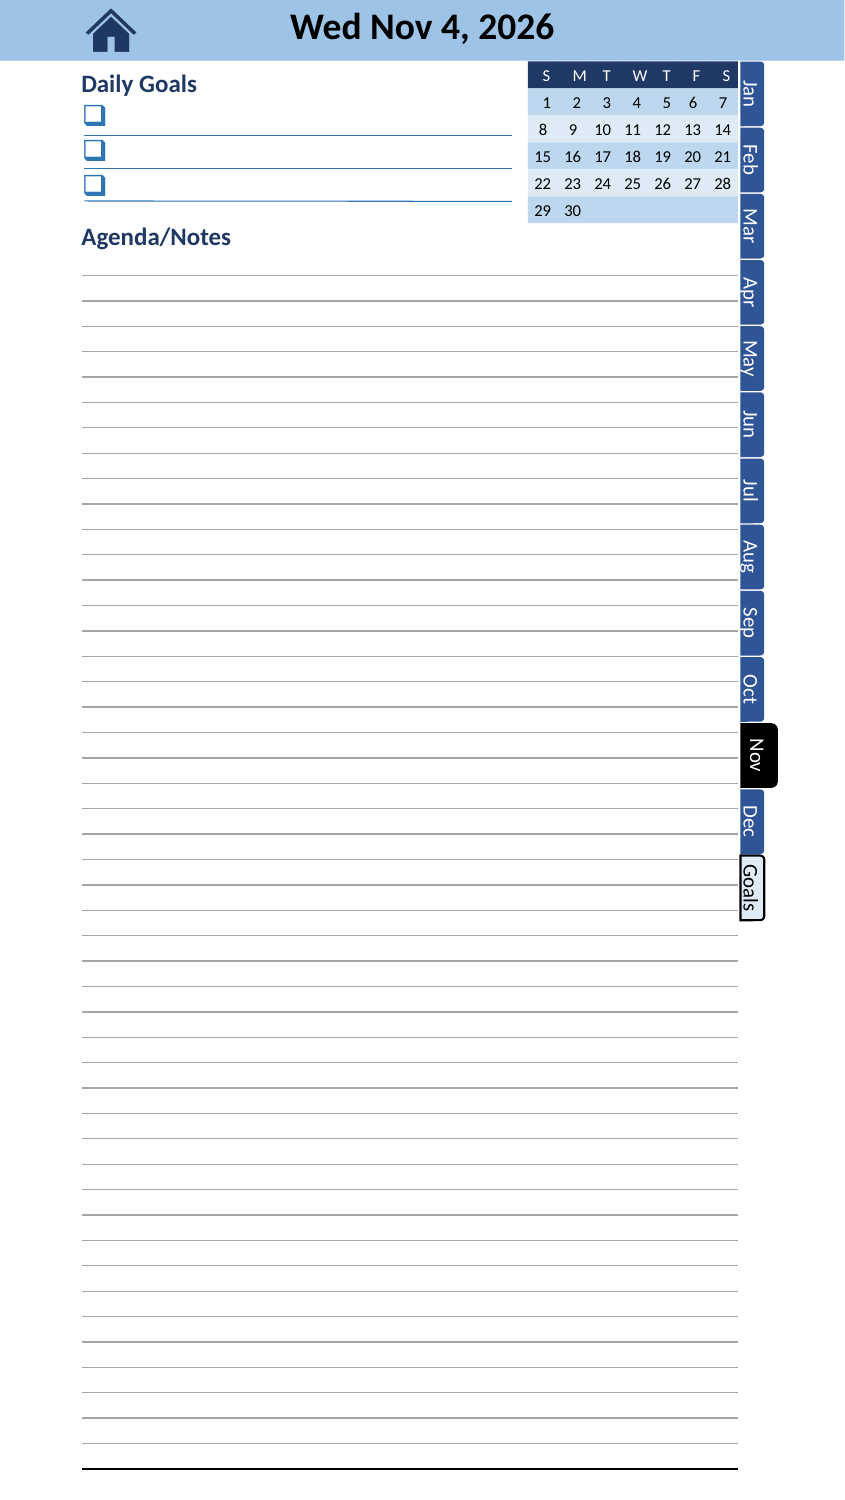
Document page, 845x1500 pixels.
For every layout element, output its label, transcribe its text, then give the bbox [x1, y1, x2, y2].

picture [82, 1, 140, 59]
list Wed Nov 4, 2026 [190, 0, 655, 61]
